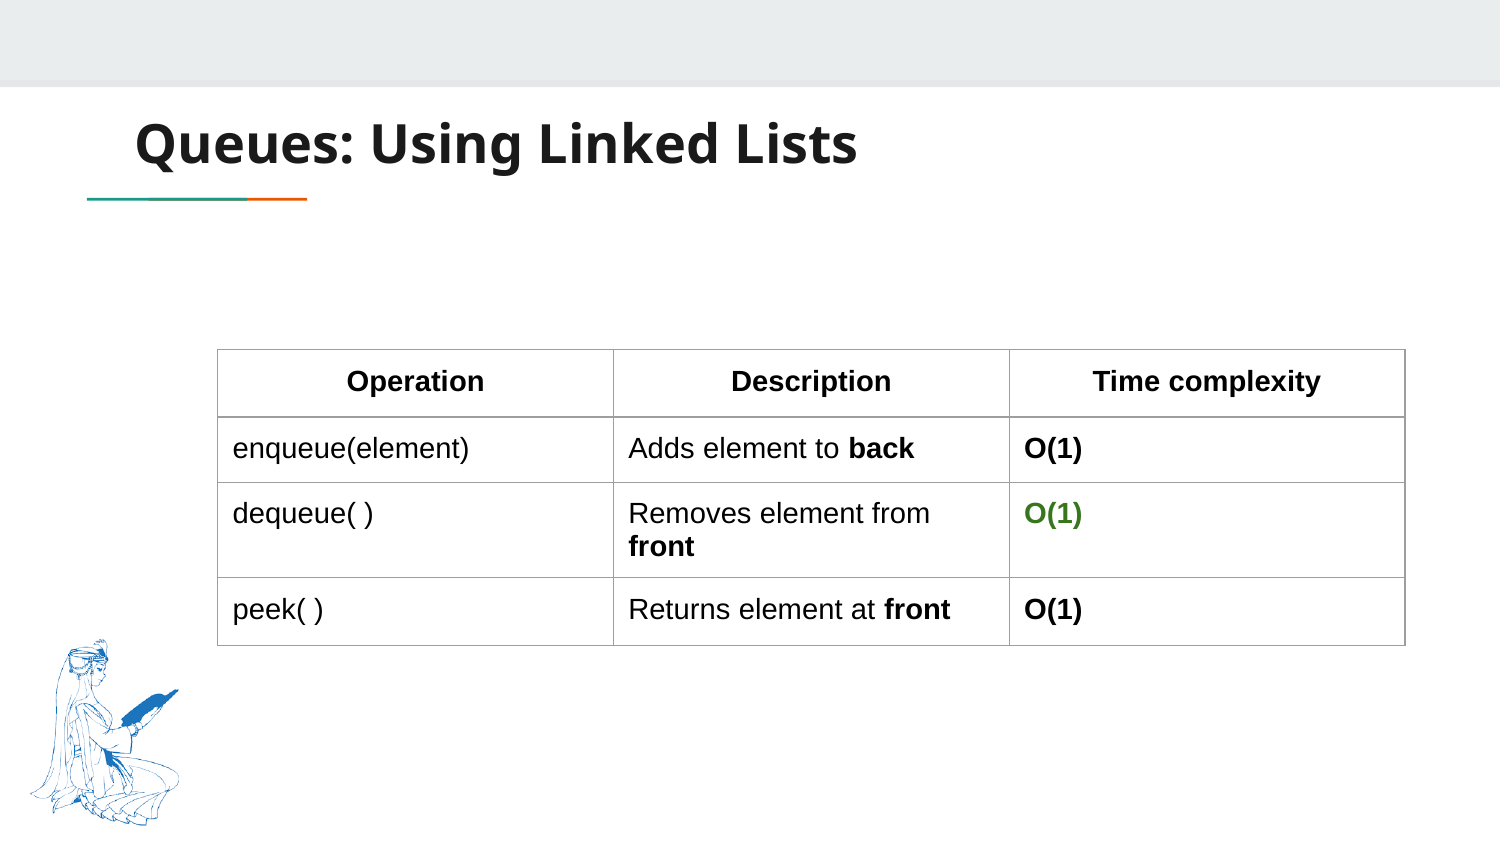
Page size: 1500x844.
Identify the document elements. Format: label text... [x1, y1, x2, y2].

table_cell enqueue(element) [218, 418, 613, 482]
picture [0, 80, 1500, 844]
table_cell peek( ) [218, 578, 613, 645]
table_cell Adds element to back [614, 418, 1009, 482]
table_header Time complexity [1010, 350, 1404, 416]
table_cell O(1) [1010, 418, 1404, 482]
table_cell O(1) [1010, 578, 1404, 645]
table_cell Removes element from front [614, 483, 1009, 577]
table_cell Returns element at front [614, 578, 1009, 645]
title Queues: Using Linked Lists [119, 94, 1381, 183]
table_cell dequeue( ) [218, 483, 613, 577]
table_header Description [614, 350, 1009, 416]
table_cell O(1) [1010, 483, 1404, 577]
table_header Operation [218, 350, 613, 416]
